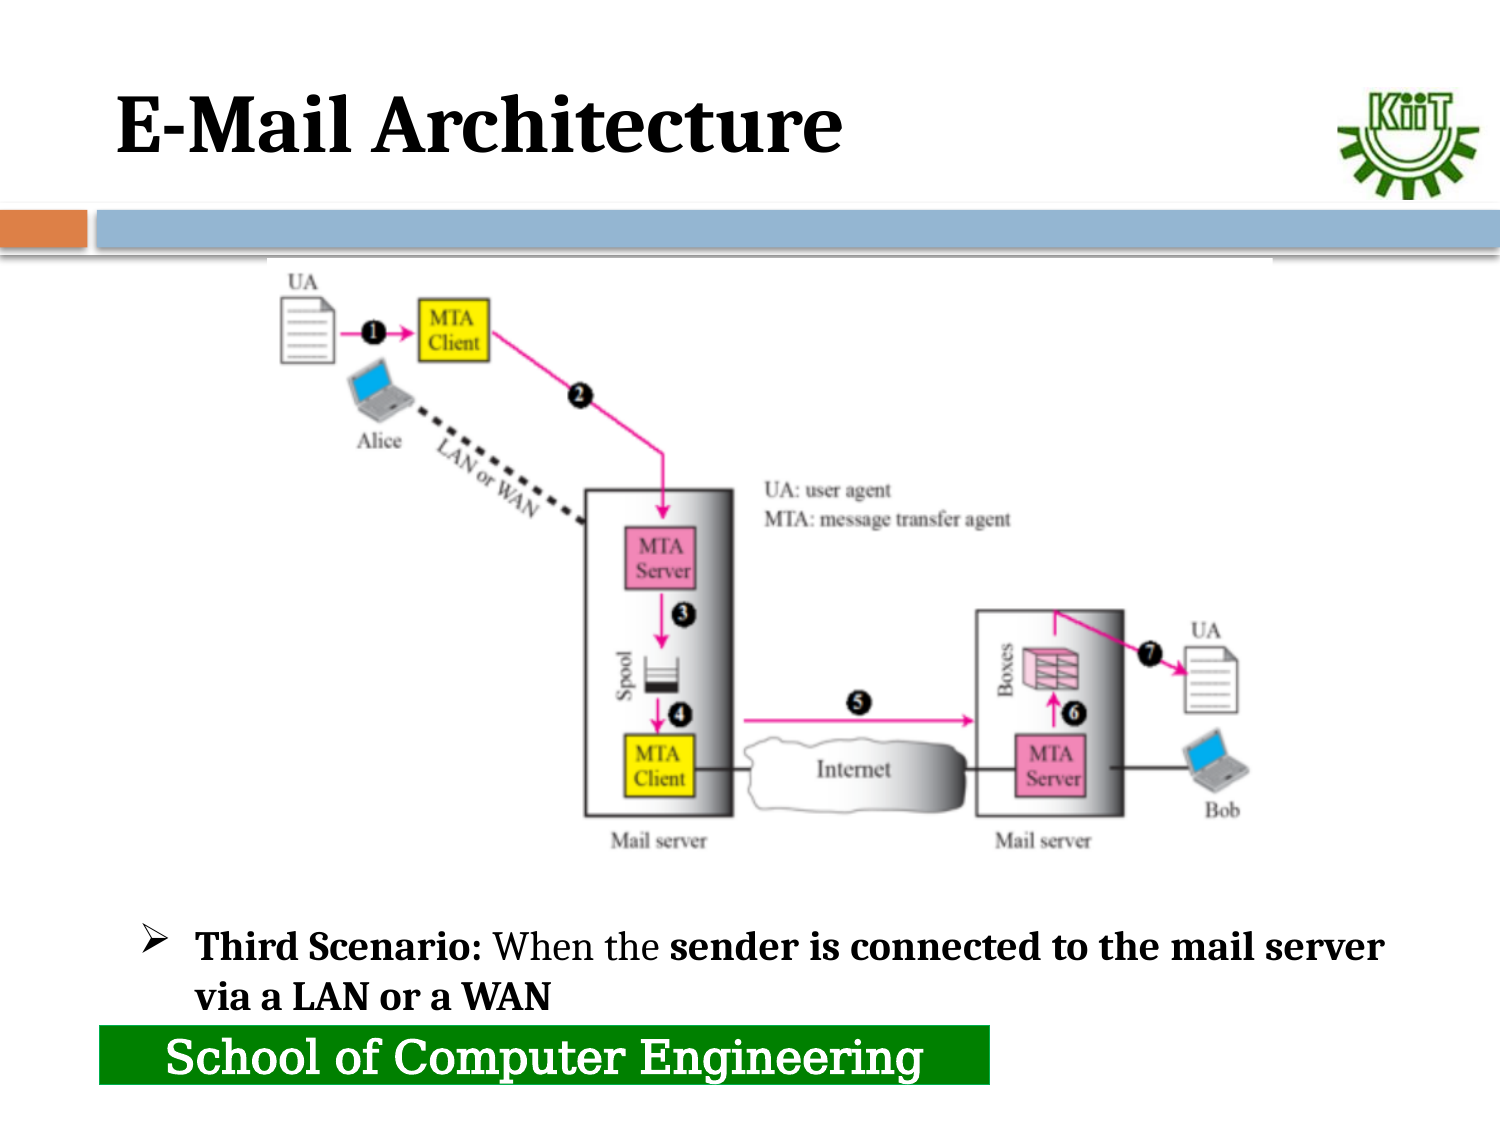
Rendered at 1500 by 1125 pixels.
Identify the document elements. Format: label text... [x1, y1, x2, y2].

footer School of Computer Engineering [99, 1025, 990, 1085]
title E-Mail Architecture [100, 37, 1439, 201]
slide_number [0, 208, 88, 249]
text_box Third Scenario: When the sender is connected to the mail server via a LAN or a WAN [124, 910, 1401, 1026]
picture [1337, 87, 1491, 201]
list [266, 258, 1274, 899]
